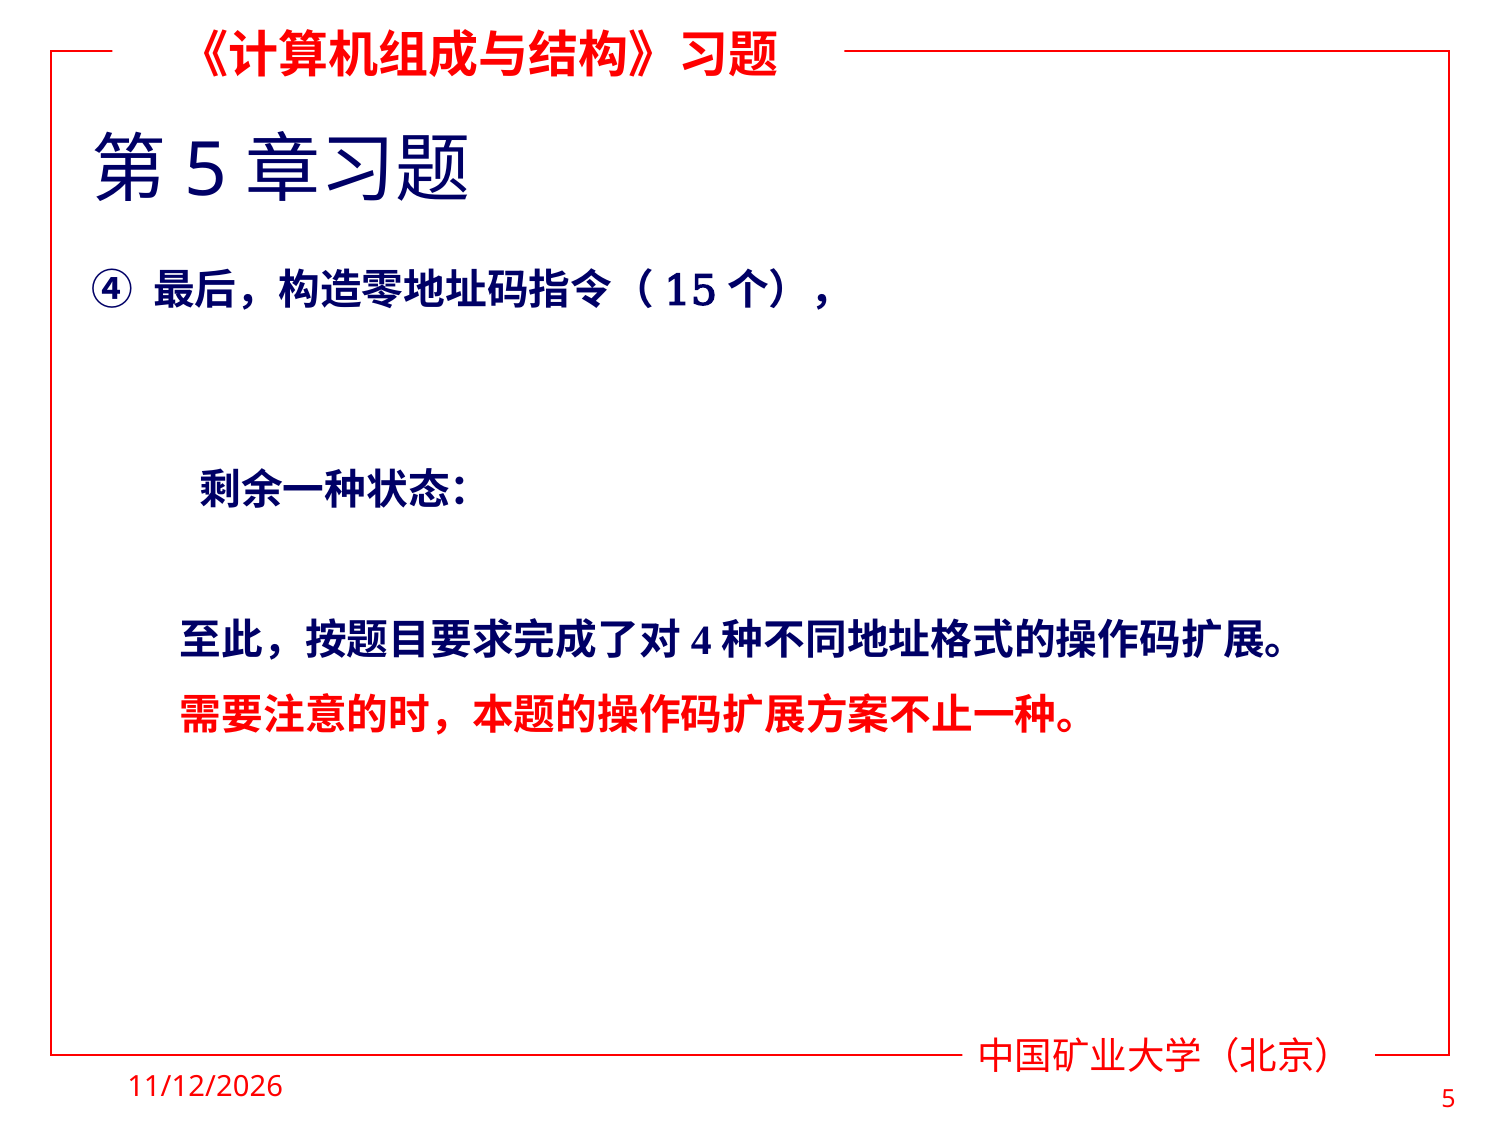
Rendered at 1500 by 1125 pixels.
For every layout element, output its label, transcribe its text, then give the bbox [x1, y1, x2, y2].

title 第5章习题 [76, 111, 1435, 219]
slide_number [112, 1050, 425, 1125]
